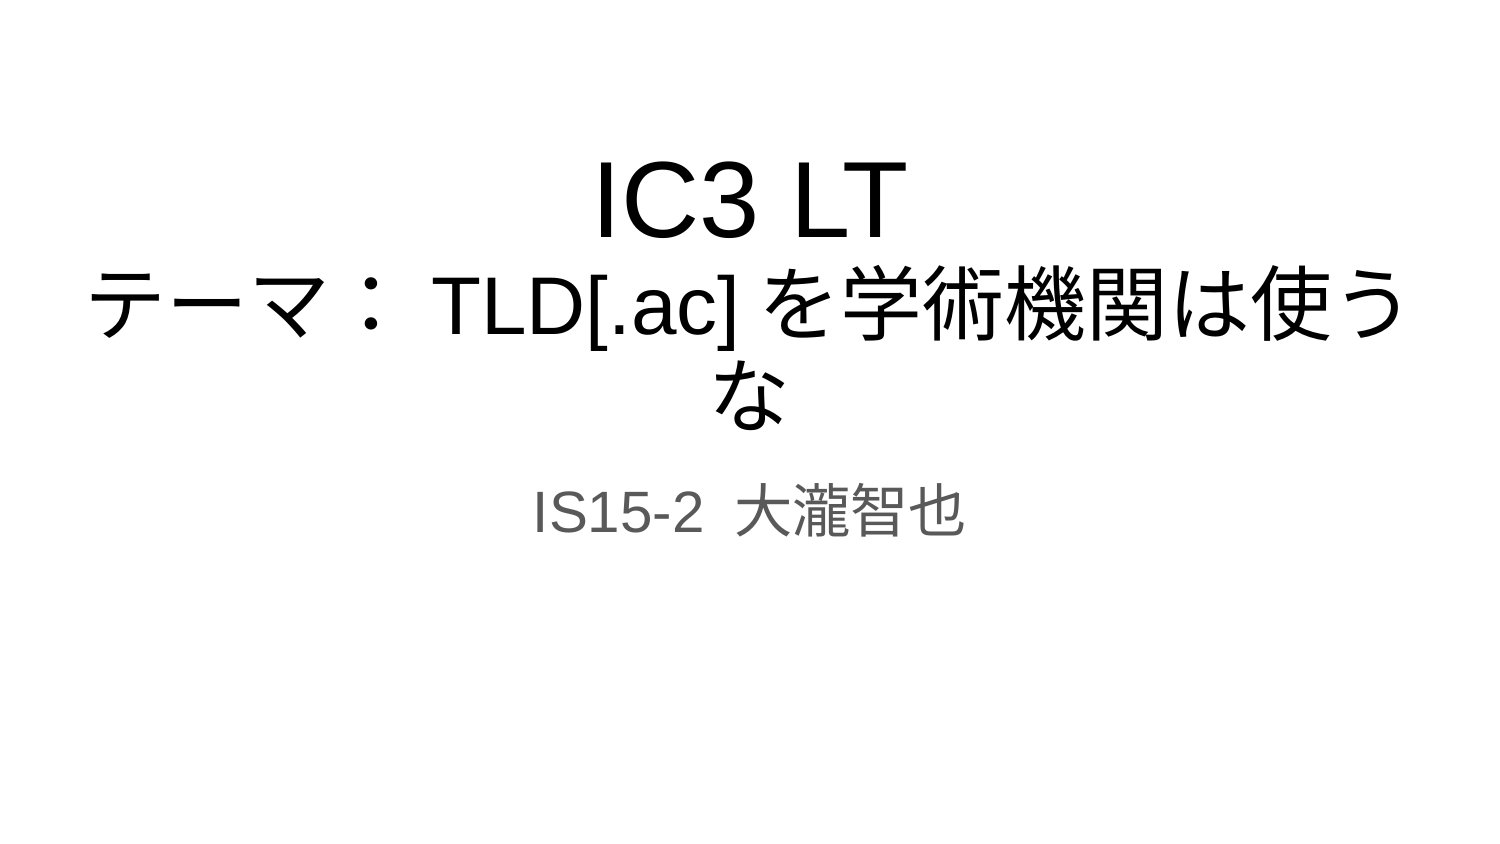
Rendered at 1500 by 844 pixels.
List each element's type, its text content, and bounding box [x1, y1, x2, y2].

title IC3 LT テーマ：TLD[.ac]を学術機関は使うな [51, 122, 1449, 459]
subtitle IS15-2 大瀧智也 [51, 464, 1449, 595]
